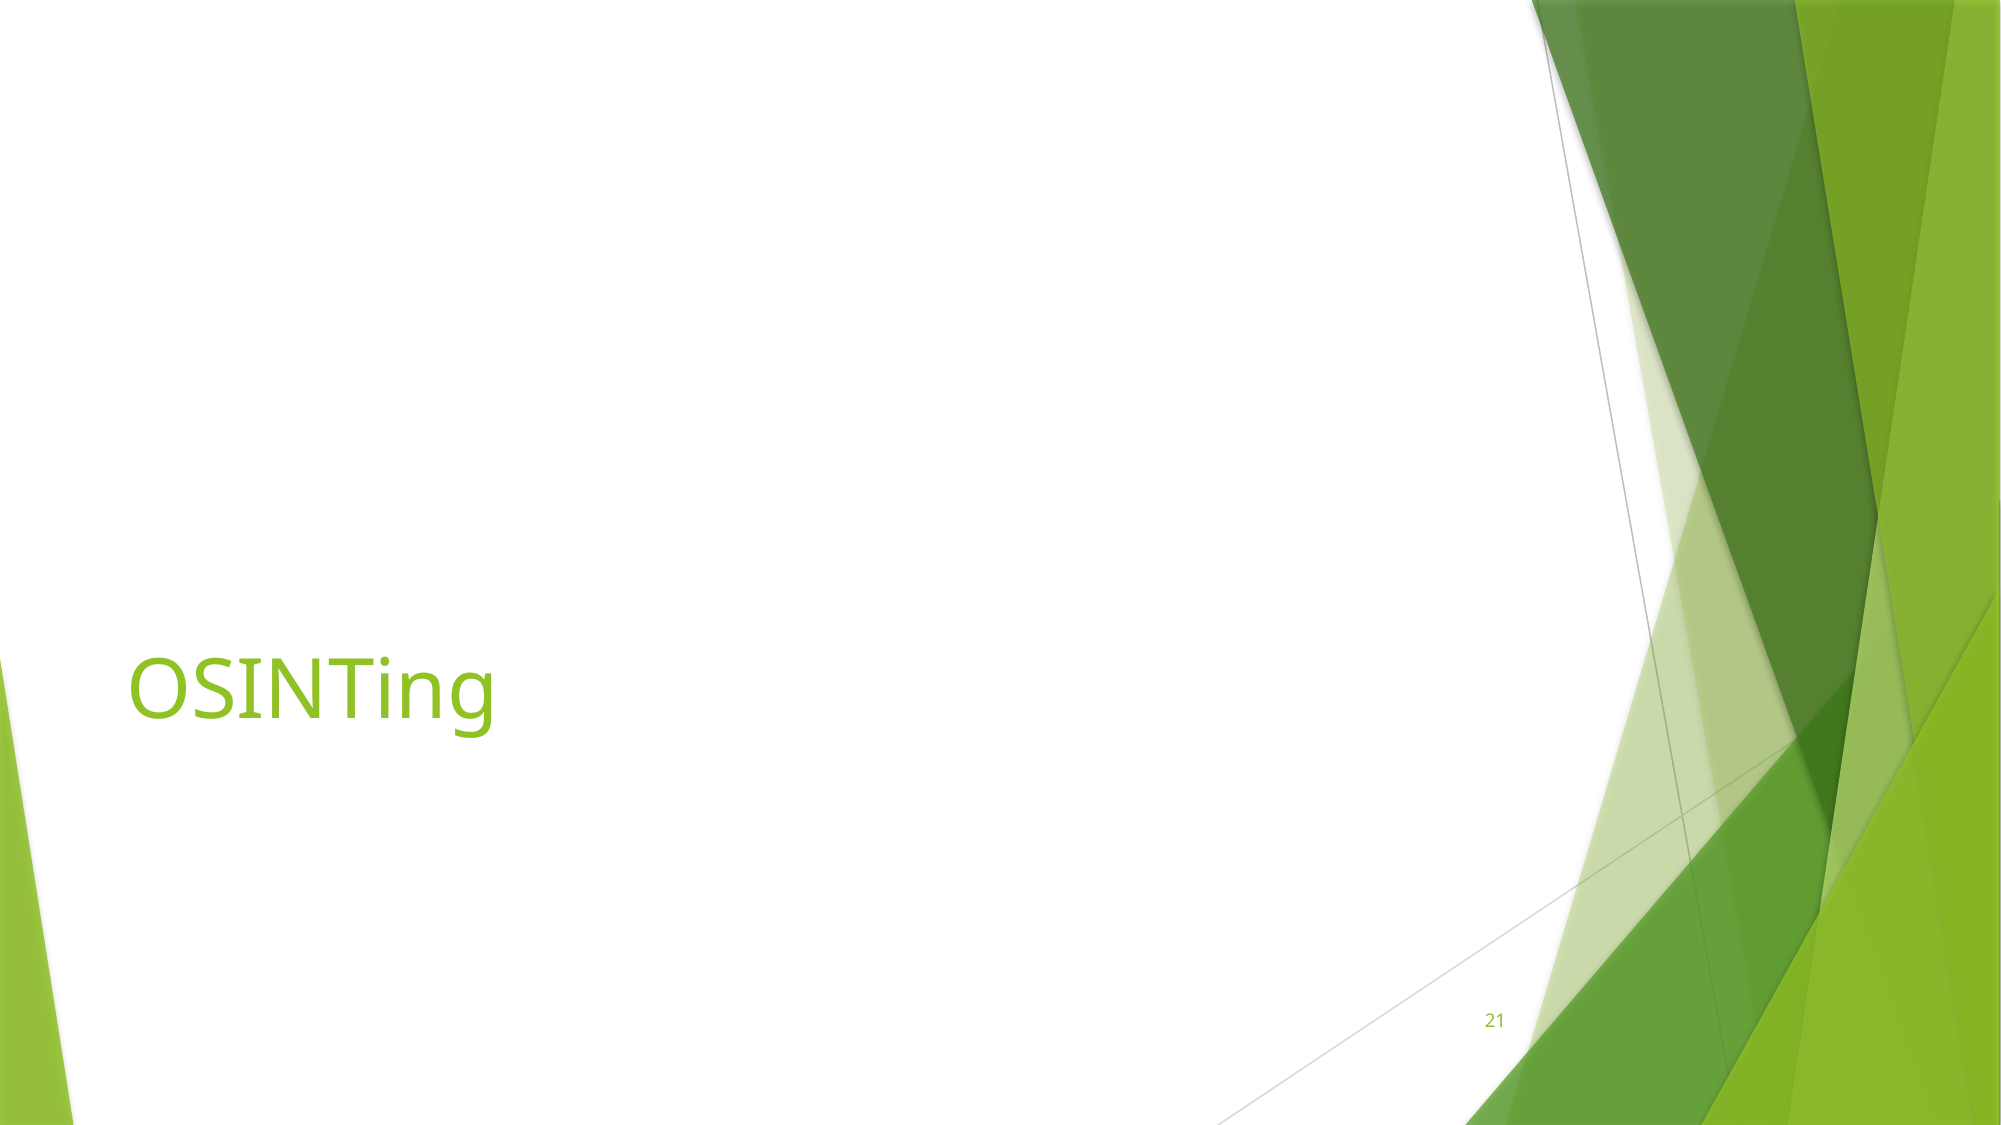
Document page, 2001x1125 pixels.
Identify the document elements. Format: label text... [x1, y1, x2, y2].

slide_number 21 [1409, 991, 1522, 1051]
title OSINTing [111, 443, 1522, 743]
